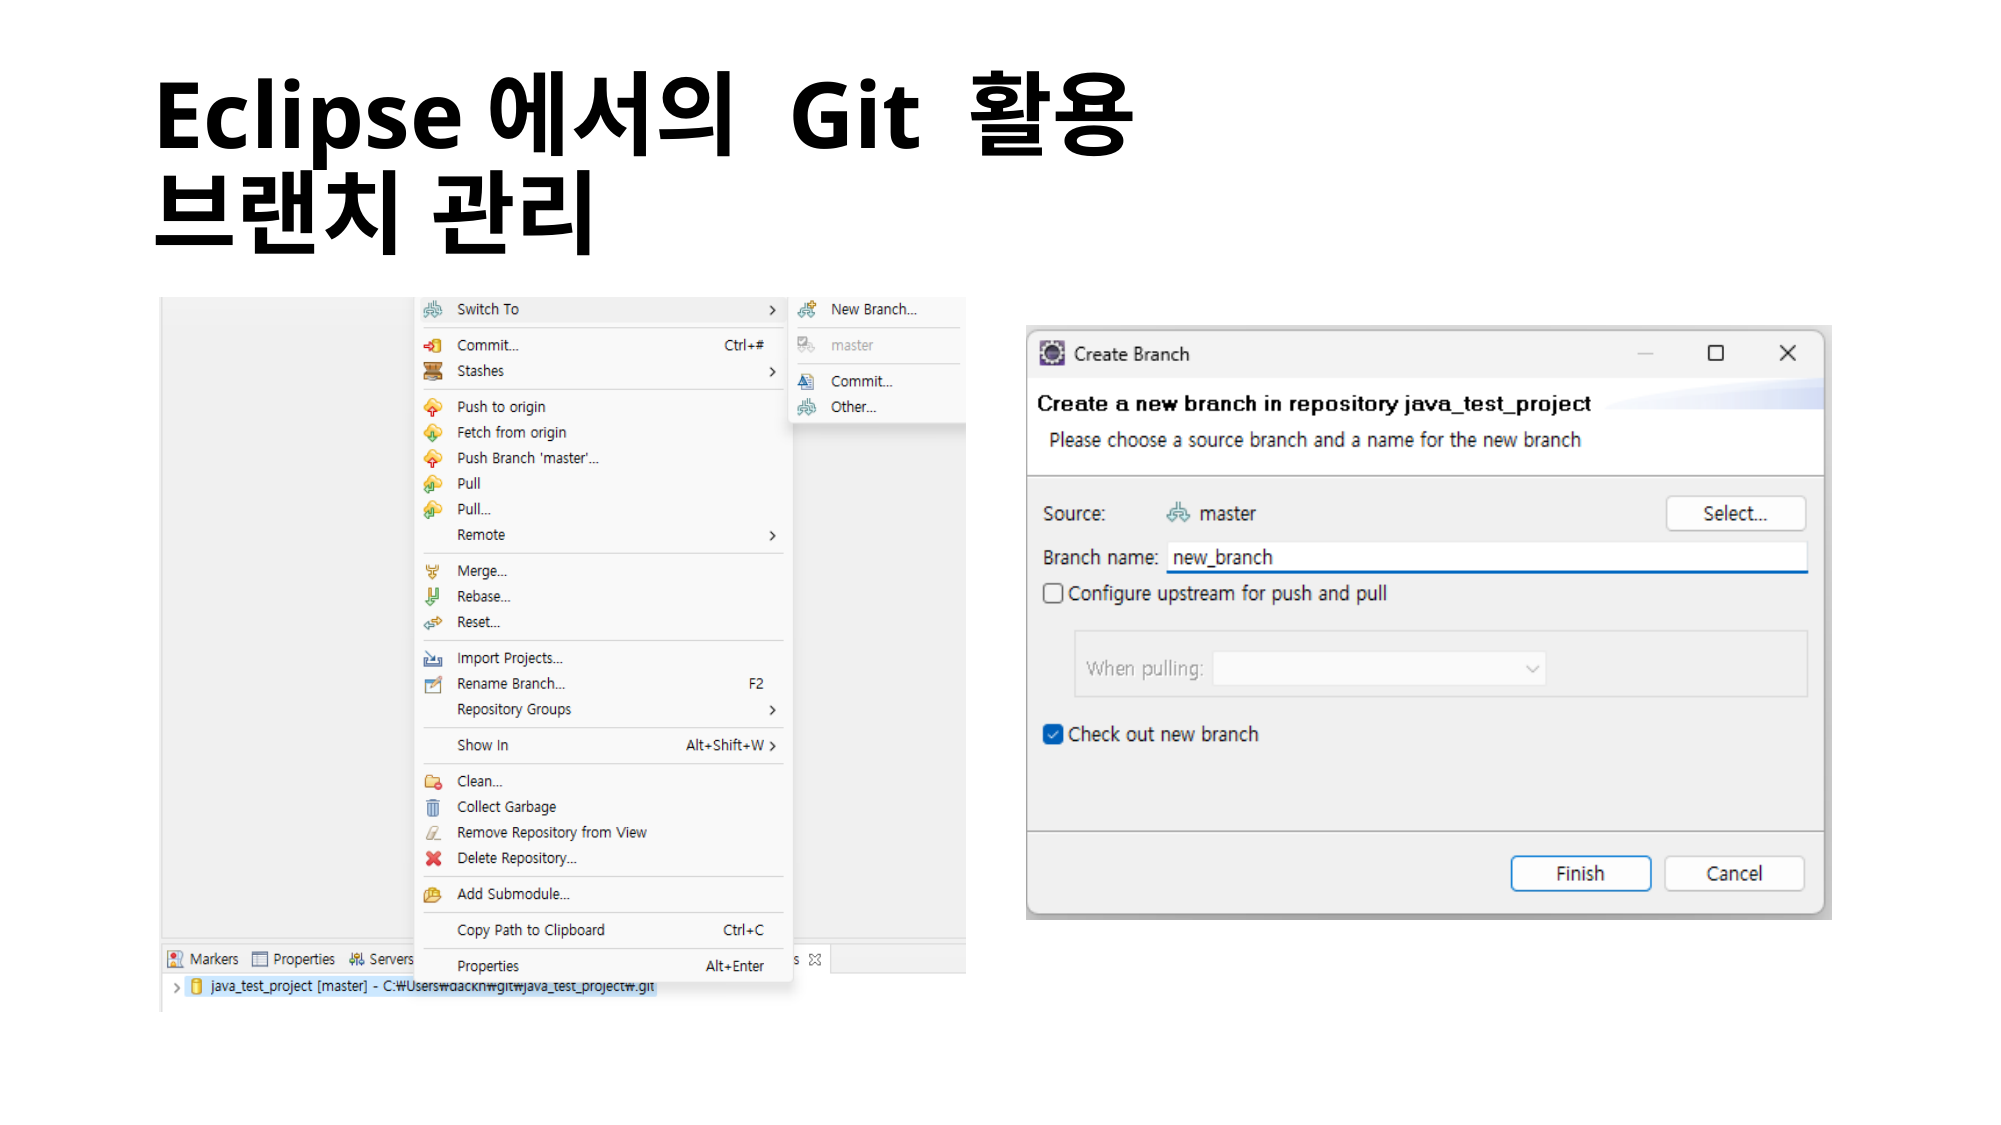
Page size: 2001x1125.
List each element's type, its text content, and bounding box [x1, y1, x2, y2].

title Eclipse에서의 Git 활용 브랜치 관리 [137, 59, 1863, 278]
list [159, 297, 966, 1012]
picture [1026, 325, 1832, 920]
